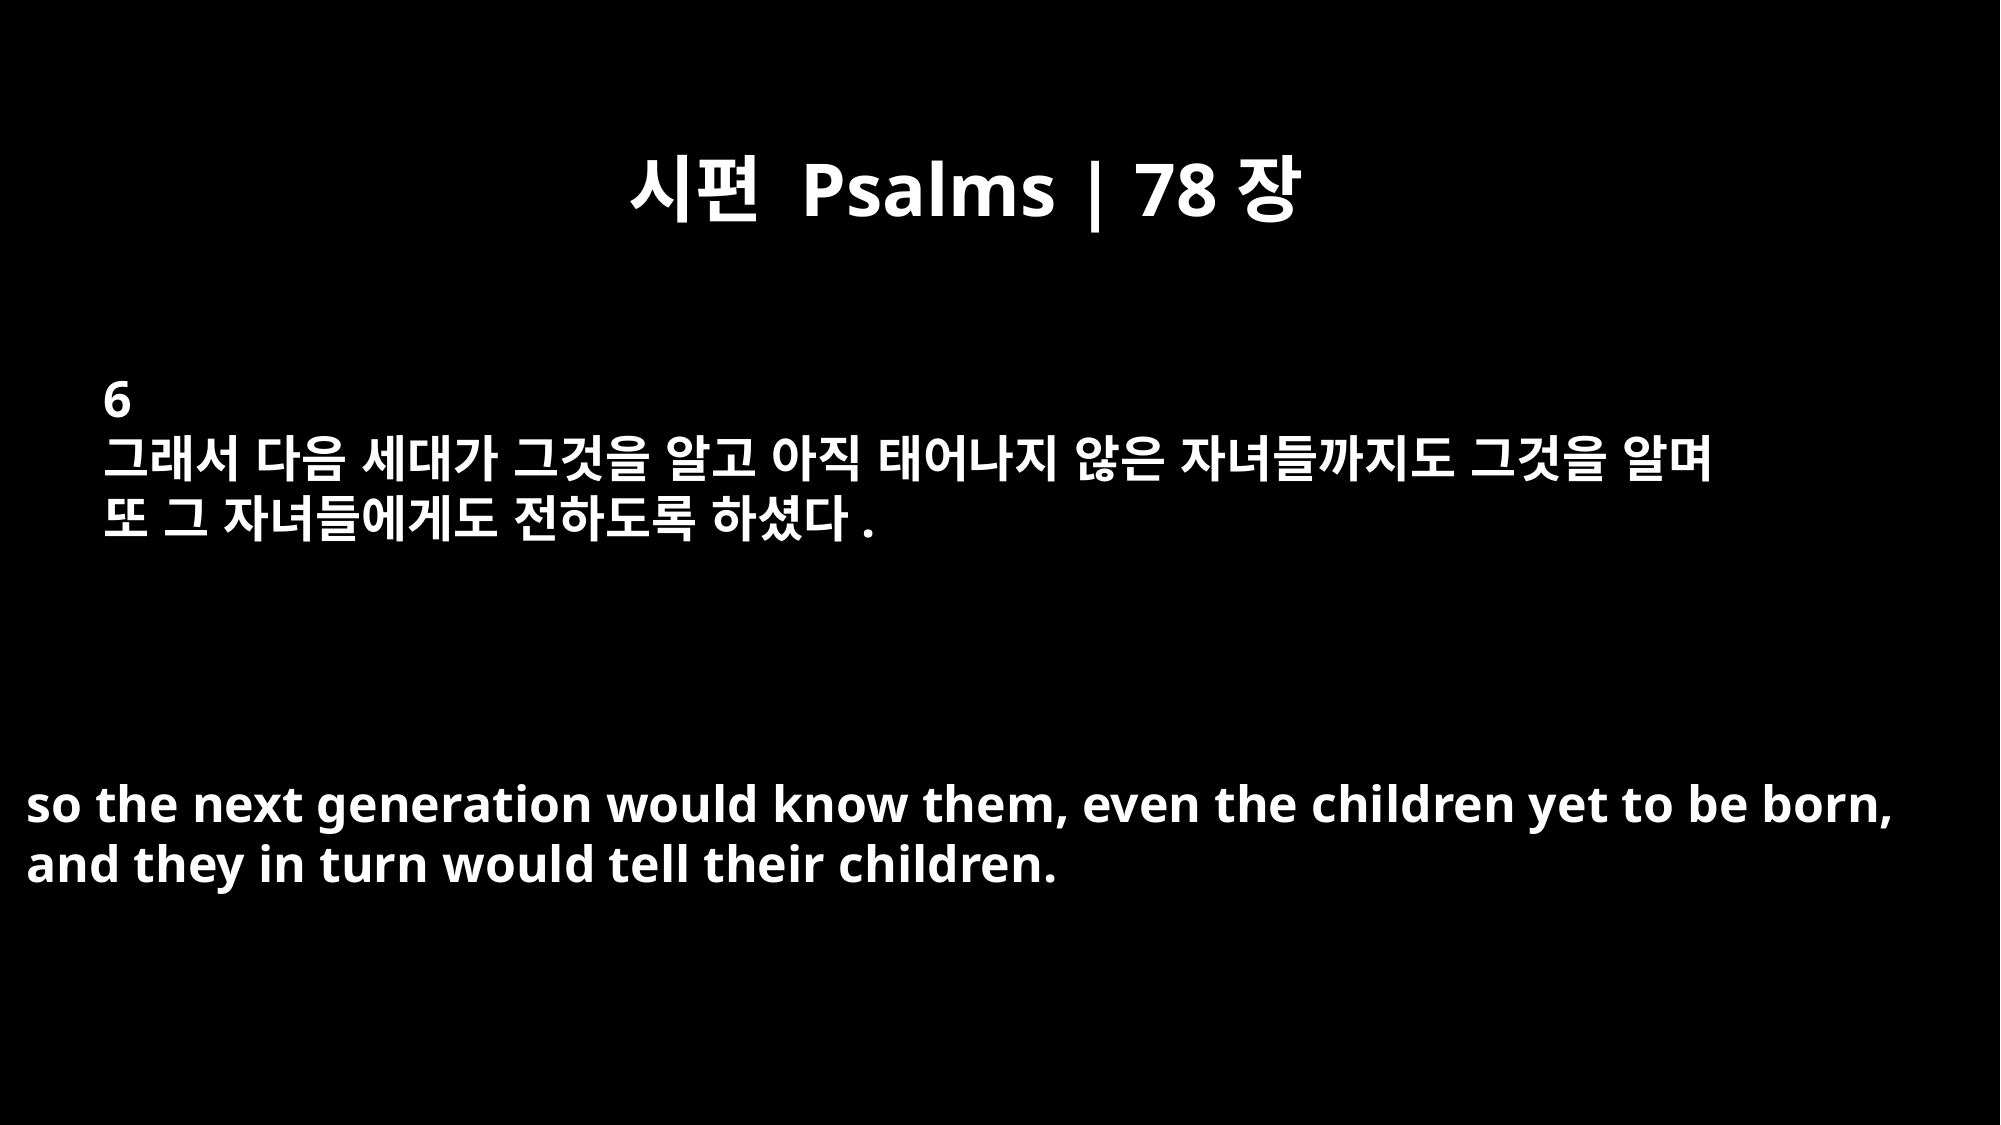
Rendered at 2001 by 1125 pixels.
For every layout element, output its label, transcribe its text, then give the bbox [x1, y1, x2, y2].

text_box so the next generation would know them, even the children yet to be born, and they in turn would tell their children. [11, 764, 1923, 900]
text_box 시편 Psalms | 78장 [613, 136, 1319, 239]
text_box 6 그래서 다음 세대가 그것을 알고 아직 태어나지 않은 자녀들까지도 그것을 알며 또 그 자녀들에게도 전하도록 하셨다. [88, 359, 1745, 555]
